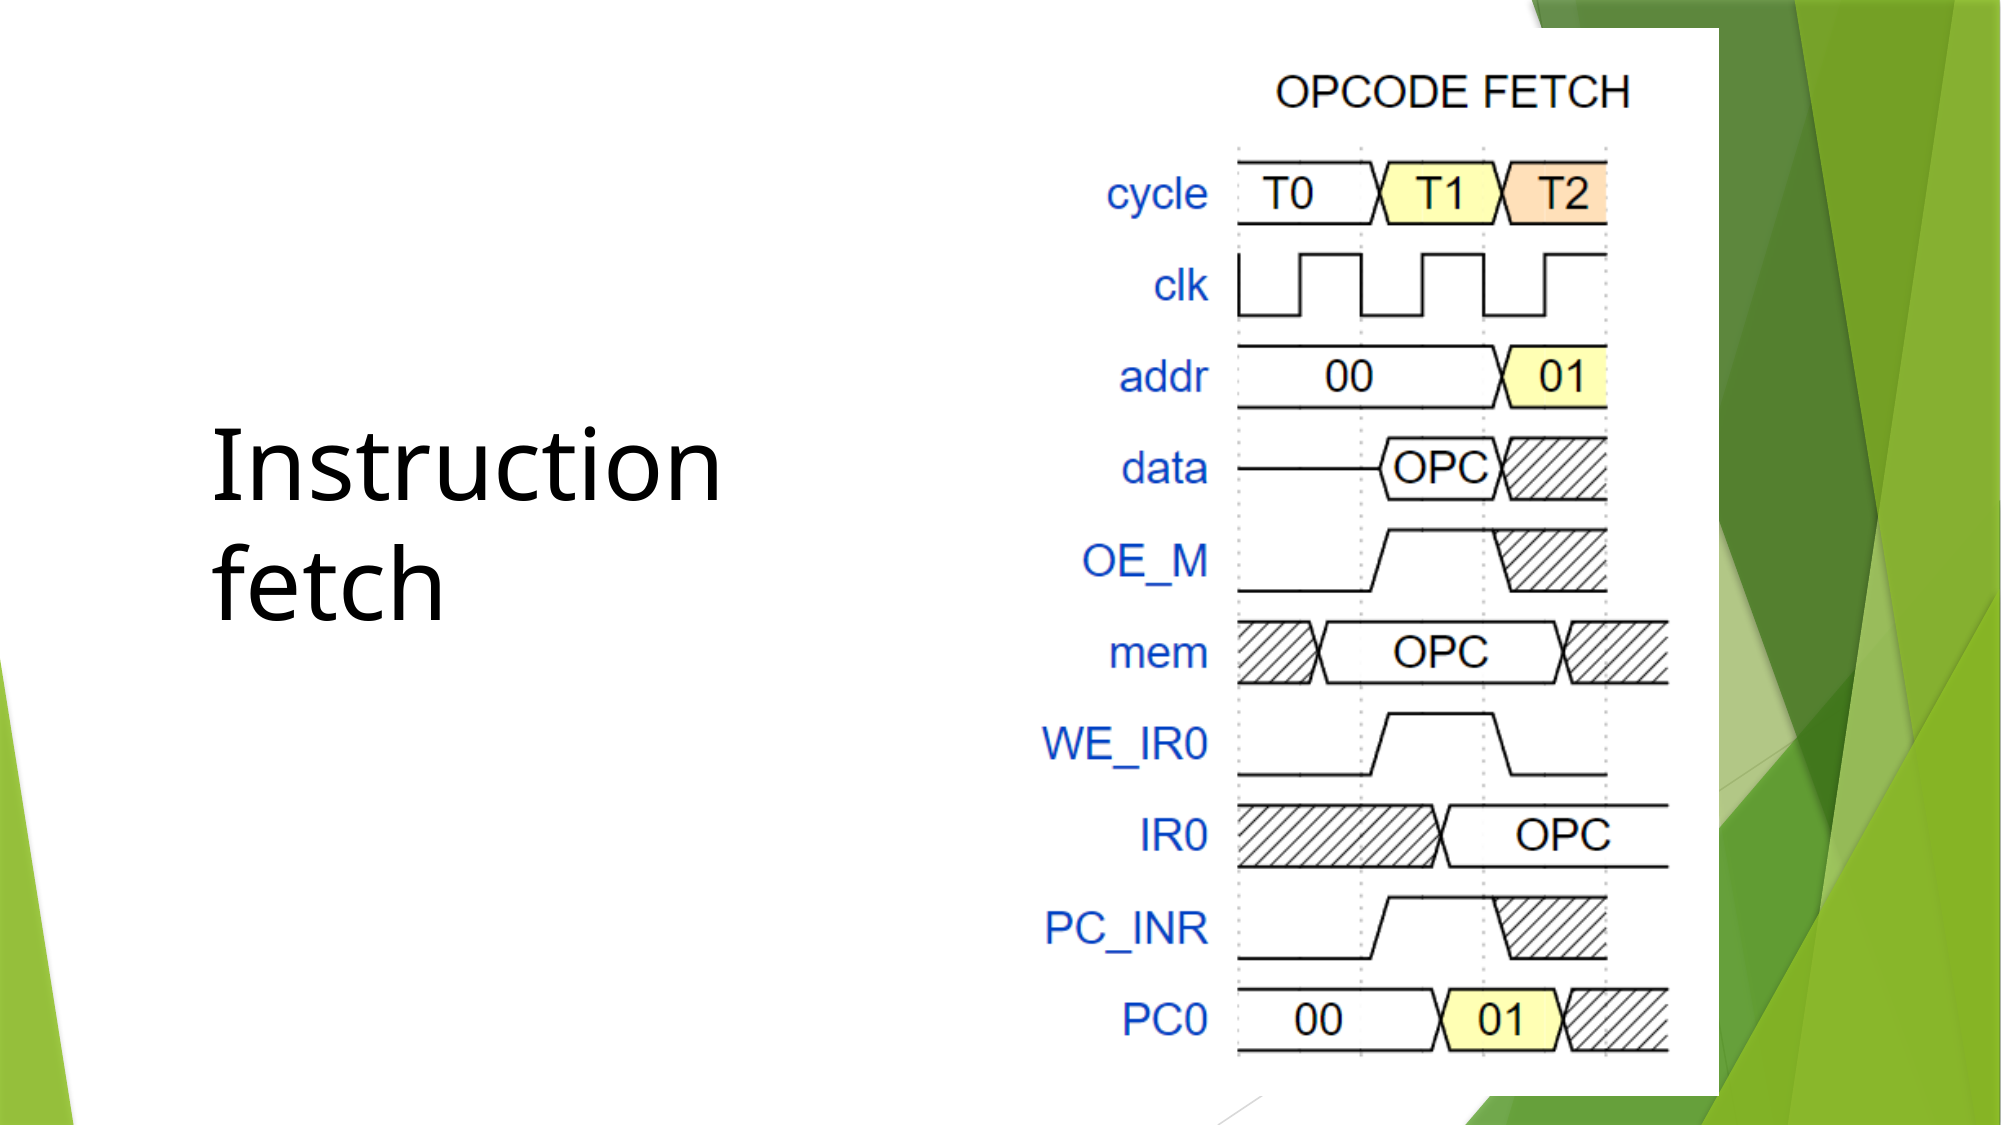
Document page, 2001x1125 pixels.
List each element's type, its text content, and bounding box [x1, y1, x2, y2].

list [1019, 27, 1720, 1096]
title Instruction fetch [196, 393, 820, 1007]
